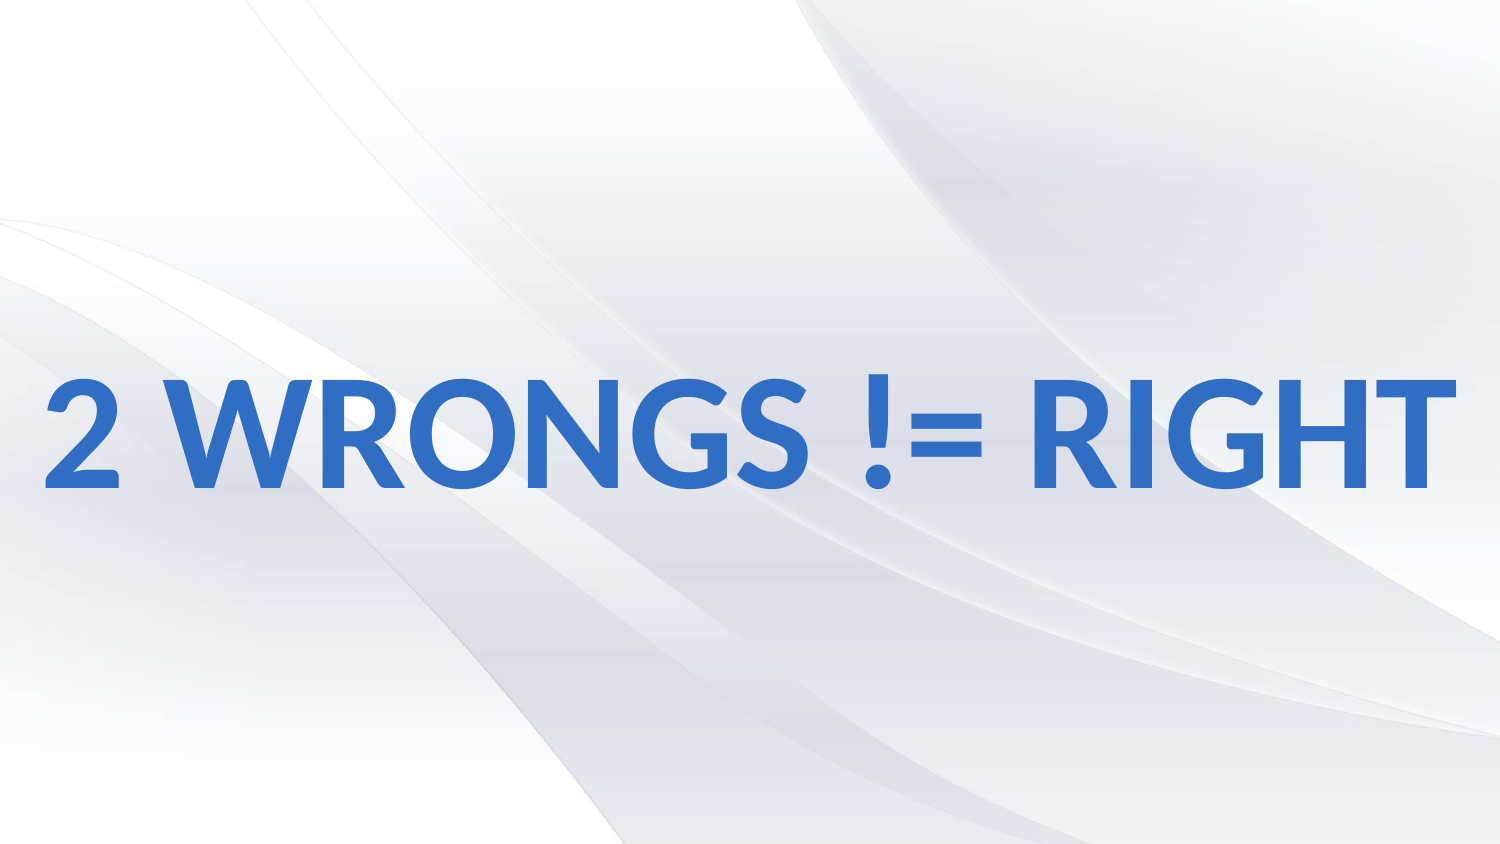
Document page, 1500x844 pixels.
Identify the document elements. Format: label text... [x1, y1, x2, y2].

title 2 Wrongs != Right [0, 0, 1500, 844]
